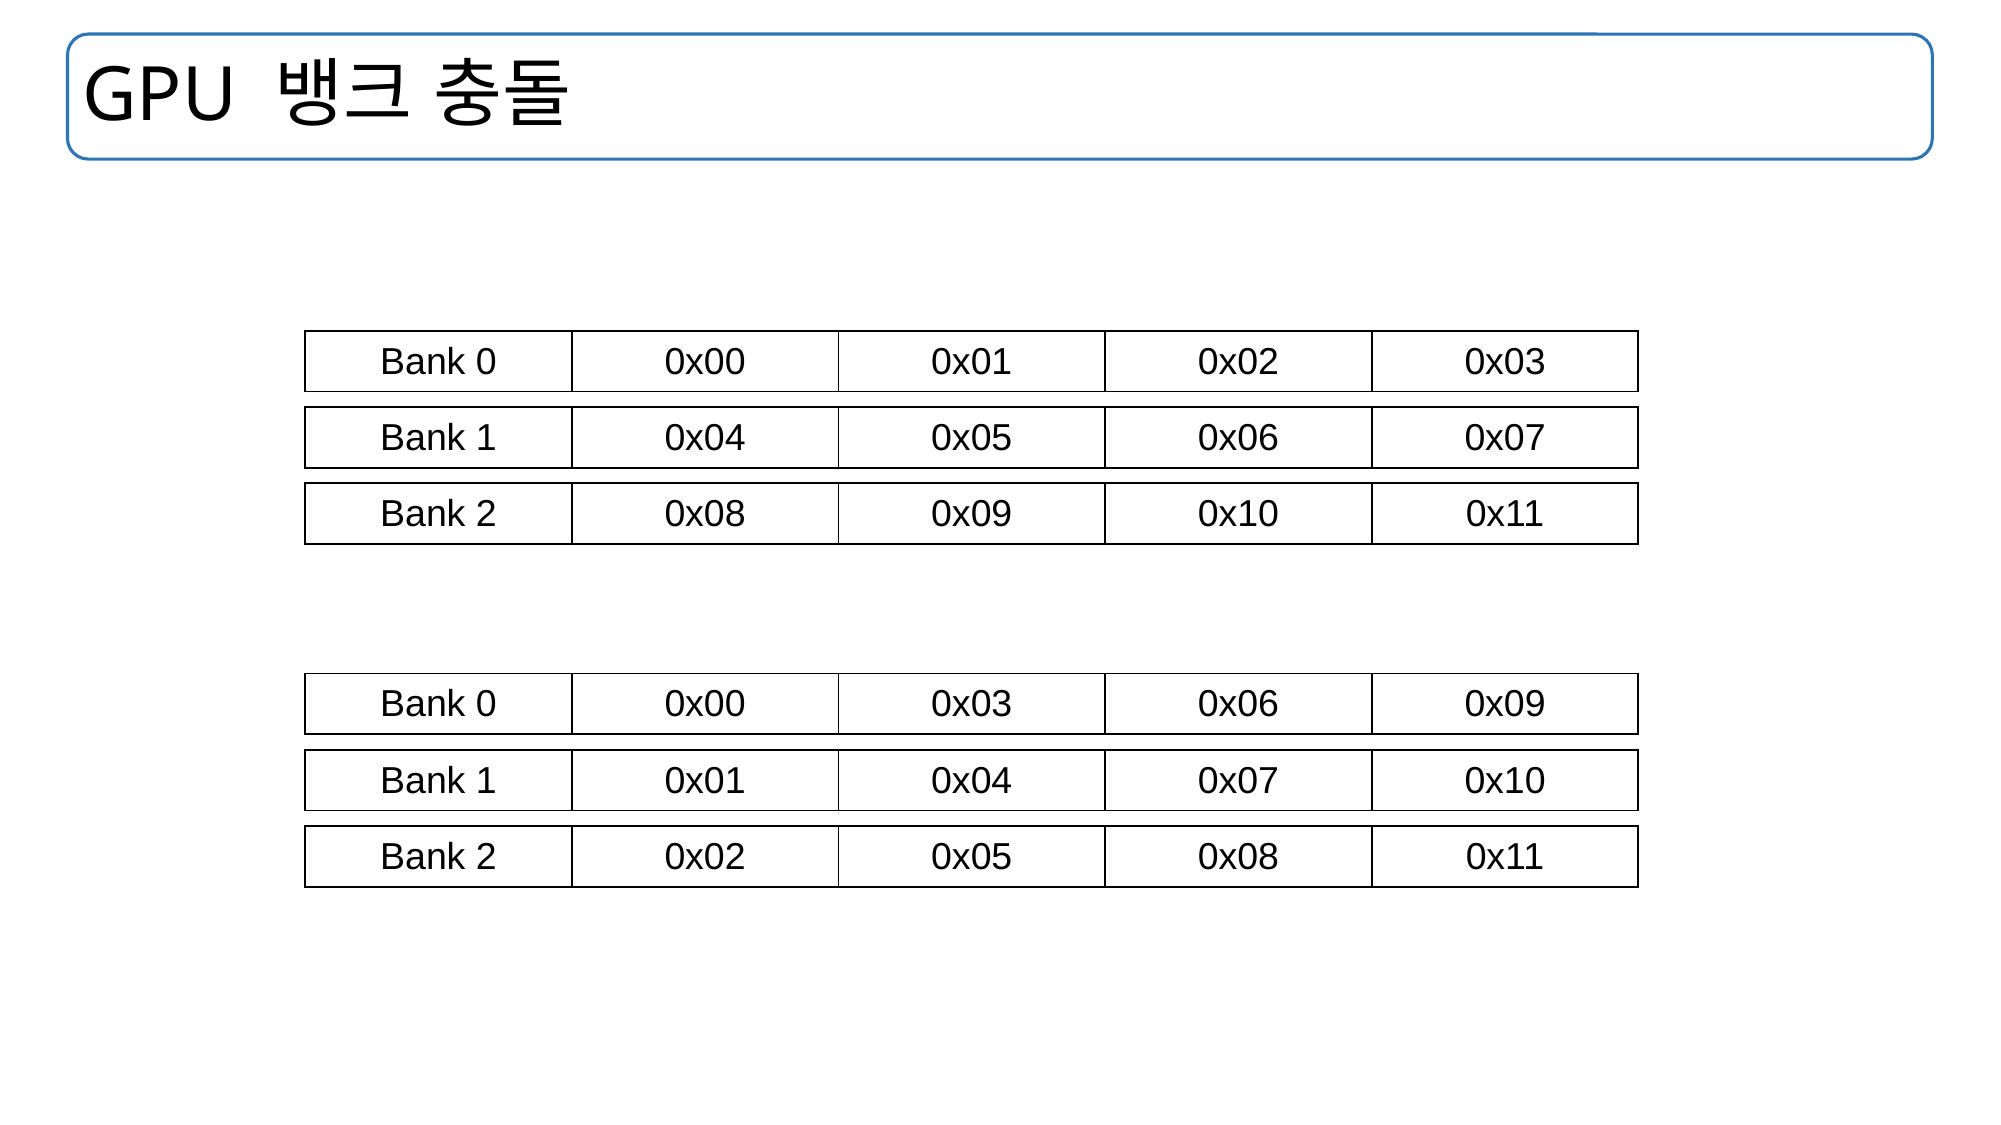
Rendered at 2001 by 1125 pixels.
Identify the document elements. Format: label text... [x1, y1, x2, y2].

table_header 0x05 [839, 827, 1104, 886]
table_header 0x04 [839, 751, 1104, 810]
table_header 0x00 [573, 332, 838, 391]
table_header 0x01 [839, 332, 1104, 391]
table_header 0x04 [573, 408, 838, 467]
table_header 0x05 [839, 408, 1104, 467]
table_header Bank 2 [306, 484, 571, 543]
table_header Bank 0 [306, 332, 571, 391]
table_header Bank 2 [306, 827, 571, 886]
table_header 0x03 [839, 674, 1104, 733]
title GPU 뱅크 충돌 [67, 34, 1933, 160]
table_header 0x02 [573, 827, 838, 886]
table_header 0x11 [1373, 827, 1637, 886]
table_header Bank 1 [306, 408, 571, 467]
table_header Bank 0 [306, 674, 571, 733]
table_header 0x10 [1373, 751, 1637, 810]
table_header 0x09 [1373, 674, 1637, 733]
table_header 0x07 [1106, 751, 1371, 810]
table_header 0x06 [1106, 674, 1371, 733]
table_header 0x03 [1373, 332, 1637, 391]
table_header 0x08 [1106, 827, 1371, 886]
table_header 0x10 [1106, 484, 1371, 543]
table_header 0x01 [573, 751, 838, 810]
table_header 0x06 [1106, 408, 1371, 467]
table_header 0x09 [839, 484, 1104, 543]
table_header 0x11 [1373, 484, 1637, 543]
table_header Bank 1 [306, 751, 571, 810]
table_header 0x02 [1106, 332, 1371, 391]
table_header 0x07 [1373, 408, 1637, 467]
table_header 0x08 [573, 484, 838, 543]
table_header 0x00 [573, 674, 838, 733]
